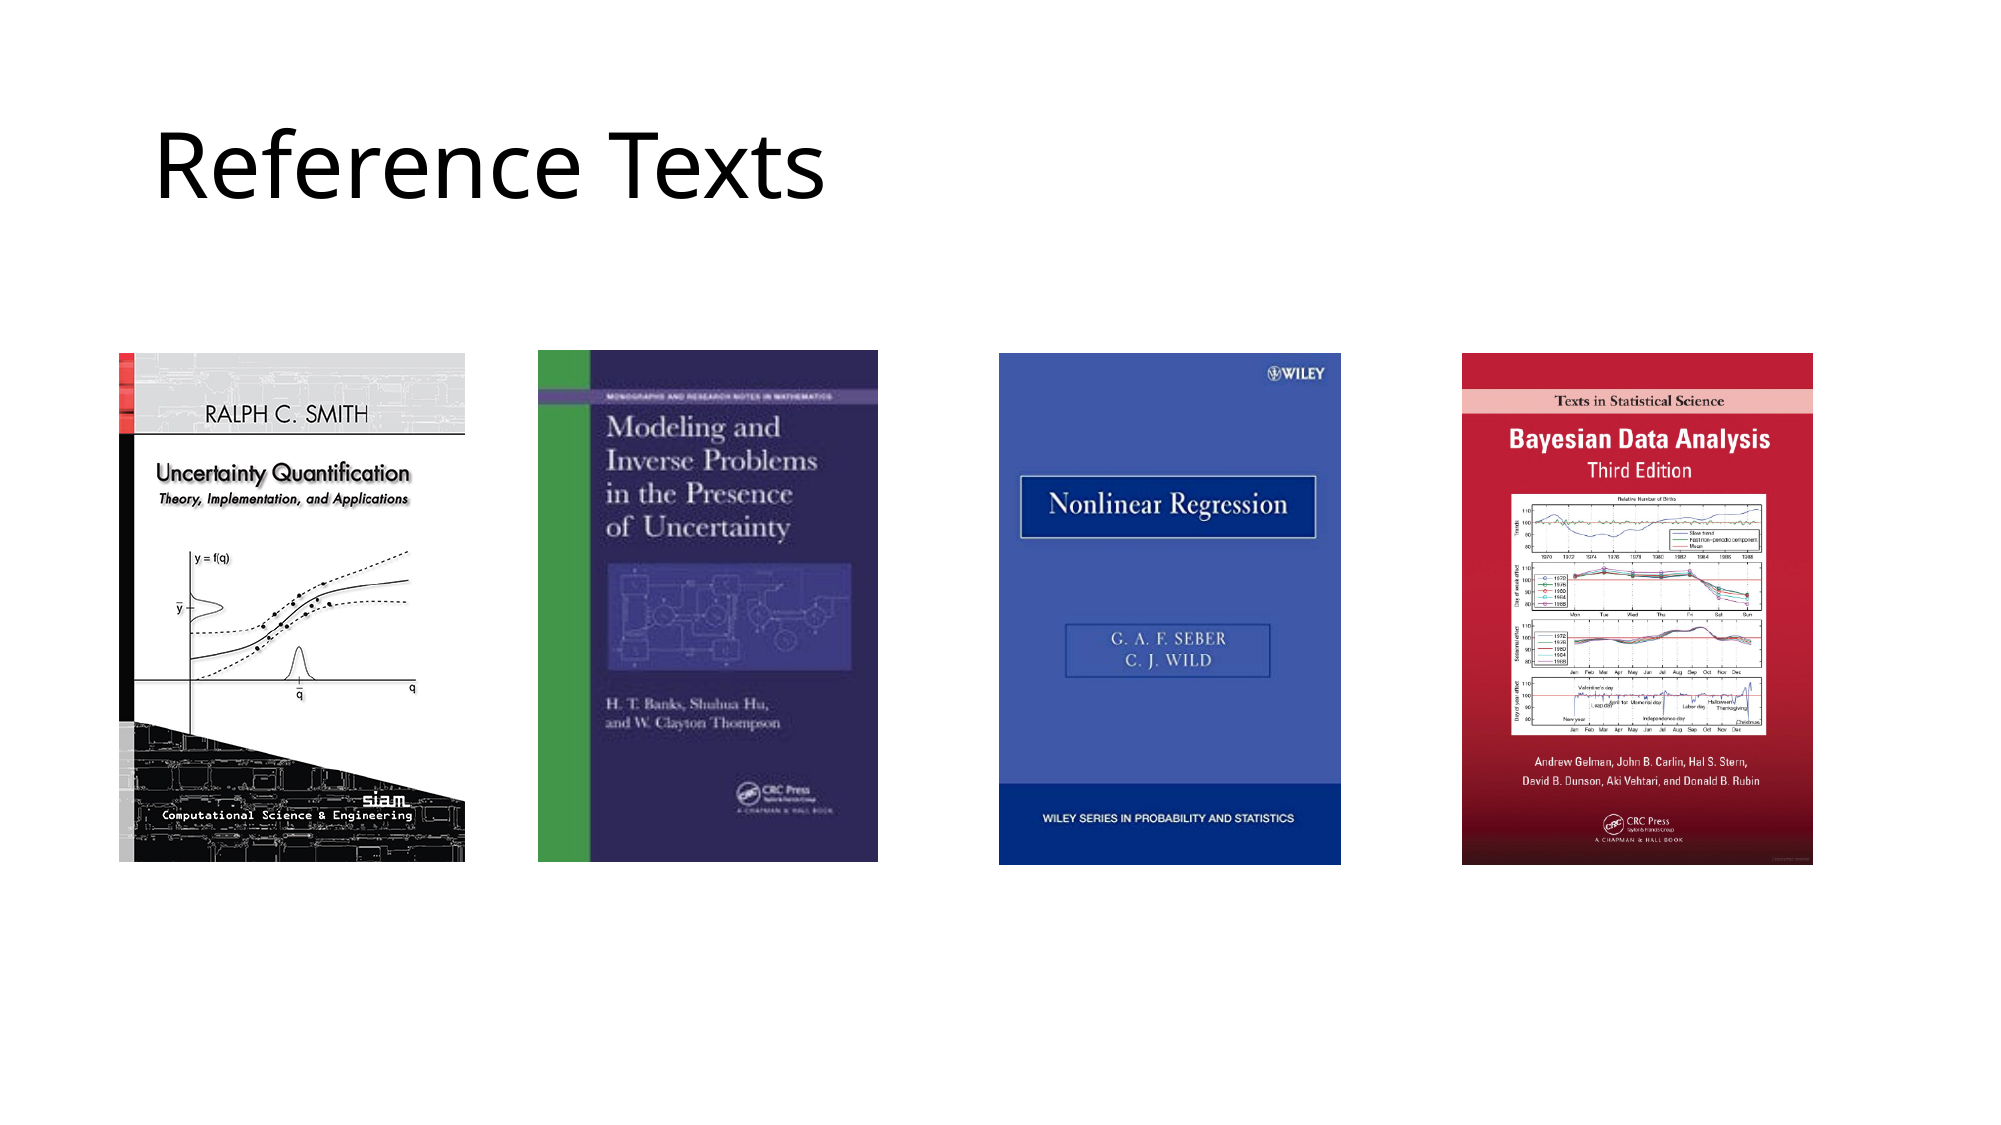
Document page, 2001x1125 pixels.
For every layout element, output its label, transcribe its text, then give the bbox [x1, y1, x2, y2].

title Reference Texts [137, 59, 1863, 278]
picture [538, 350, 878, 862]
picture [1462, 353, 1813, 865]
picture [999, 353, 1341, 865]
picture [119, 353, 465, 862]
